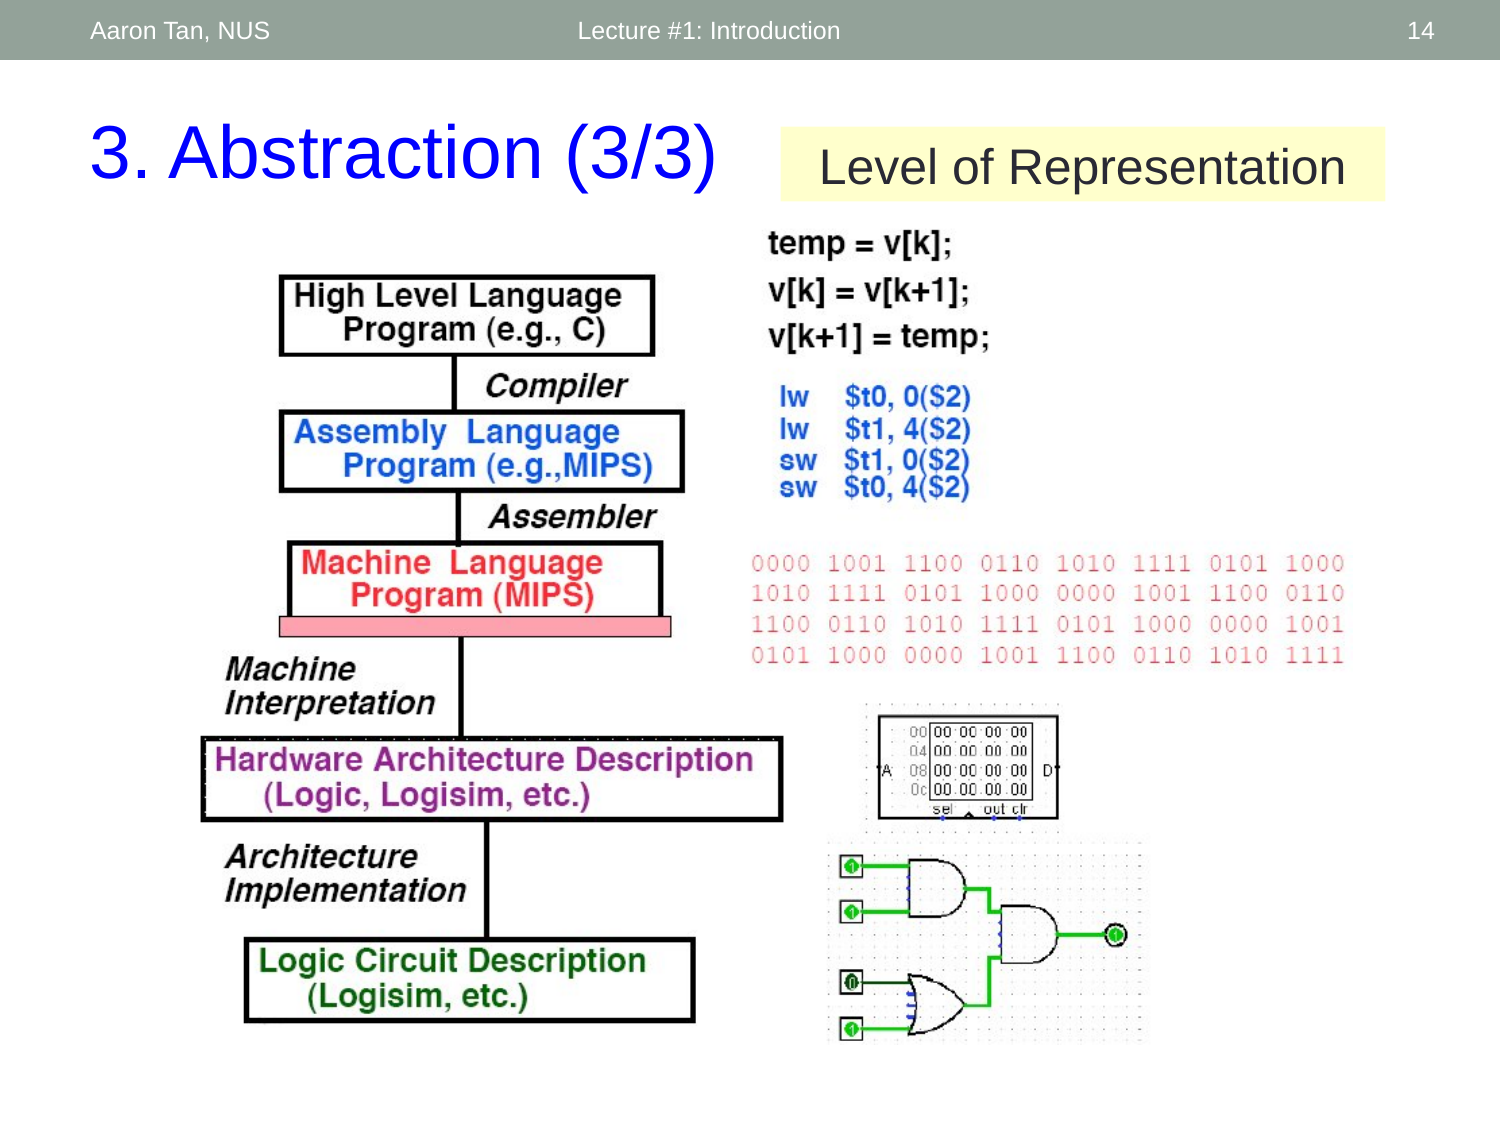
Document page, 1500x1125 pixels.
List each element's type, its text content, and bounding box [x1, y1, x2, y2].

text_box Level of Representation [780, 126, 1386, 202]
slide_number 14 [1308, 3, 1450, 57]
footer Lecture #1: Introduction [562, 3, 1238, 57]
slide_number Aaron Tan, NUS [75, 3, 550, 57]
picture [190, 217, 1354, 1046]
text_box 3. Abstraction (3/3) [75, 96, 1469, 202]
